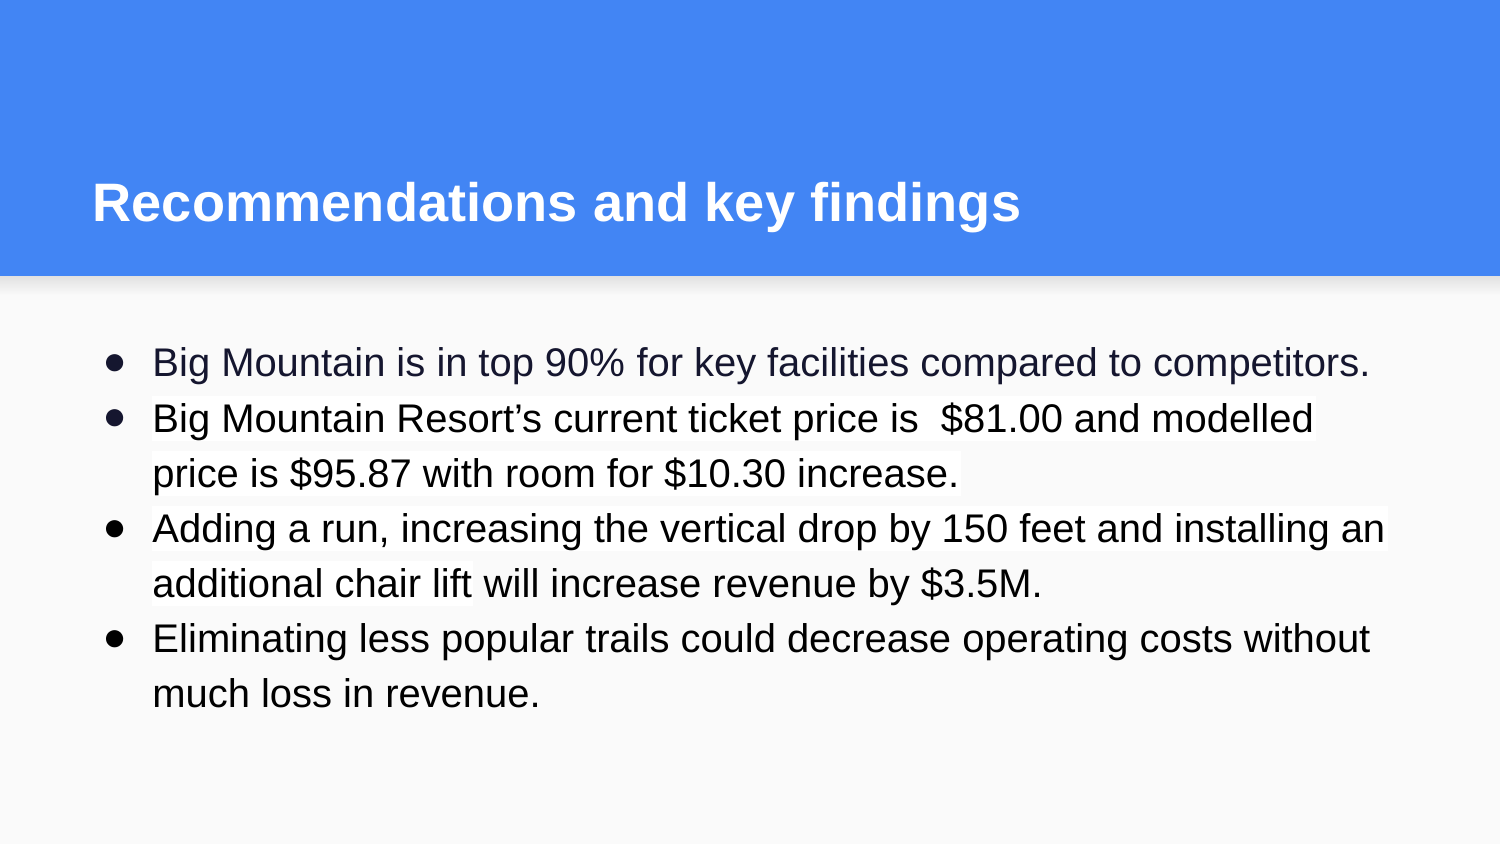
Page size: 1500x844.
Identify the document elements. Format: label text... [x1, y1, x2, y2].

list Big Mountain is in top 90% for key facilities compared to competitors. Big Mountain Resort’s current ticket price is $81.00 and modelled price is $95.87 with room for $10.30 increase. Adding a run, increasing the vertical drop by 150 feet and installing an additional chair lift will increase revenue by $3.5M. Eliminating less popular trails could decrease operating costs without much loss in revenue. [77, 314, 1427, 760]
title Recommendations and key findings [77, 121, 1427, 248]
